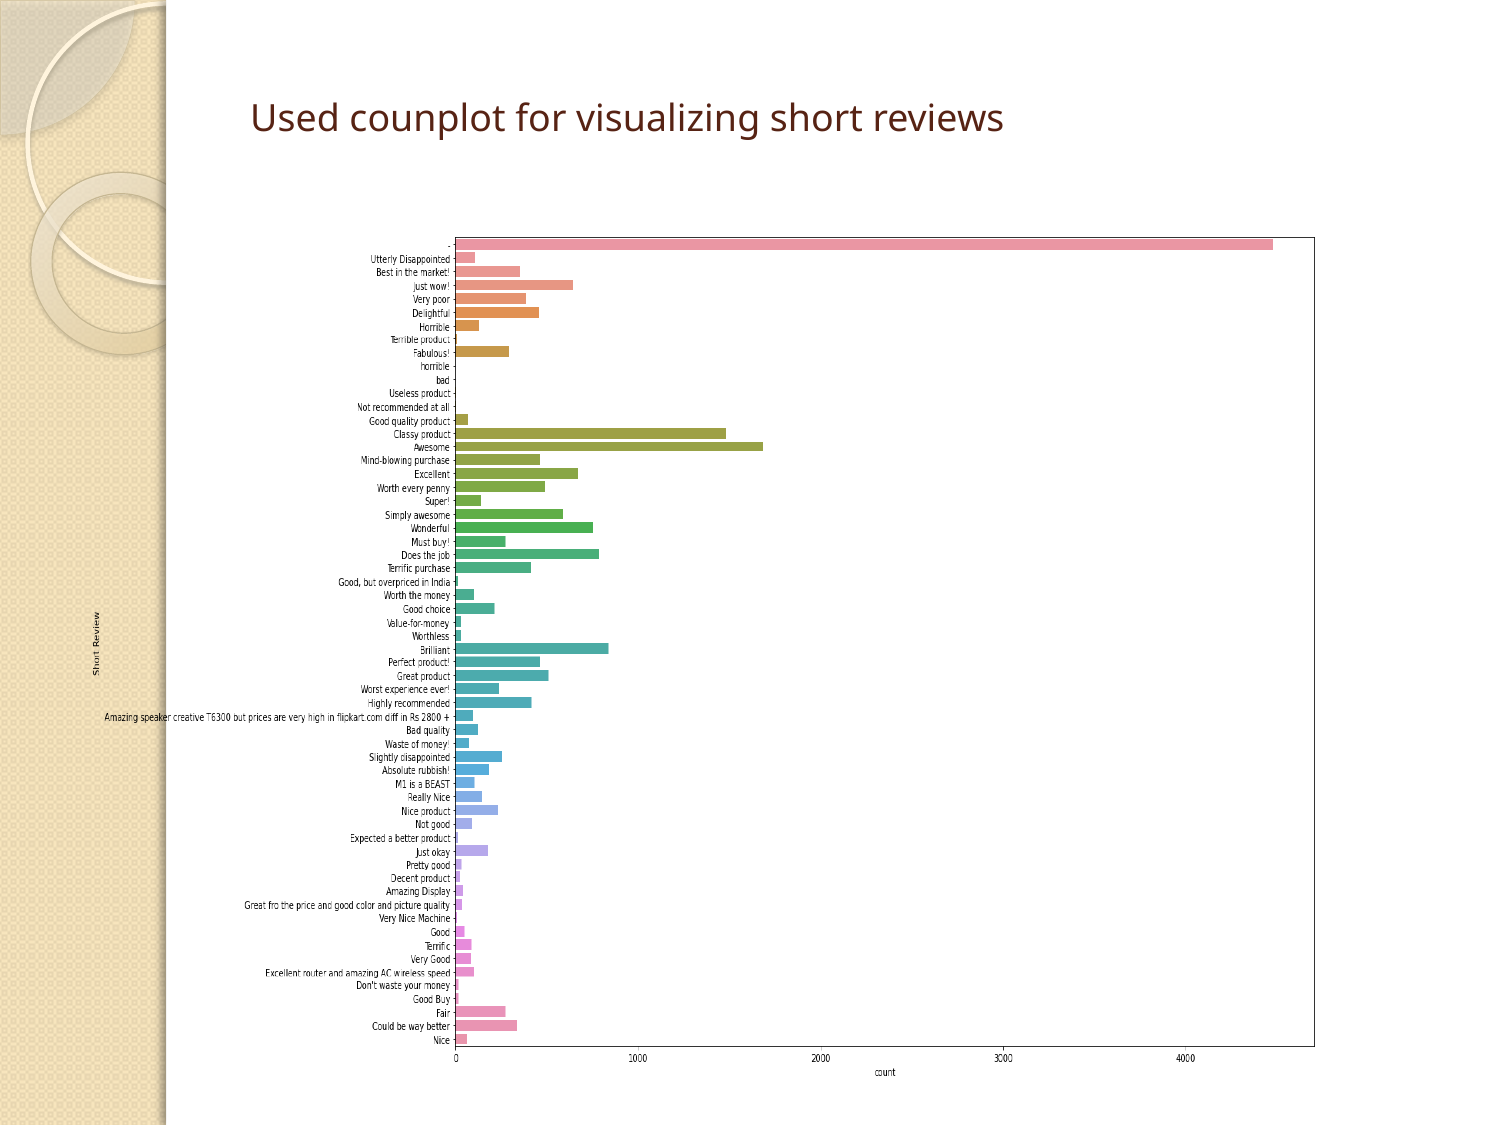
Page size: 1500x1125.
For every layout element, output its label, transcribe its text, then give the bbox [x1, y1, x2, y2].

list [88, 231, 1319, 1083]
title Used counplot for visualizing short reviews [235, 45, 1466, 233]
